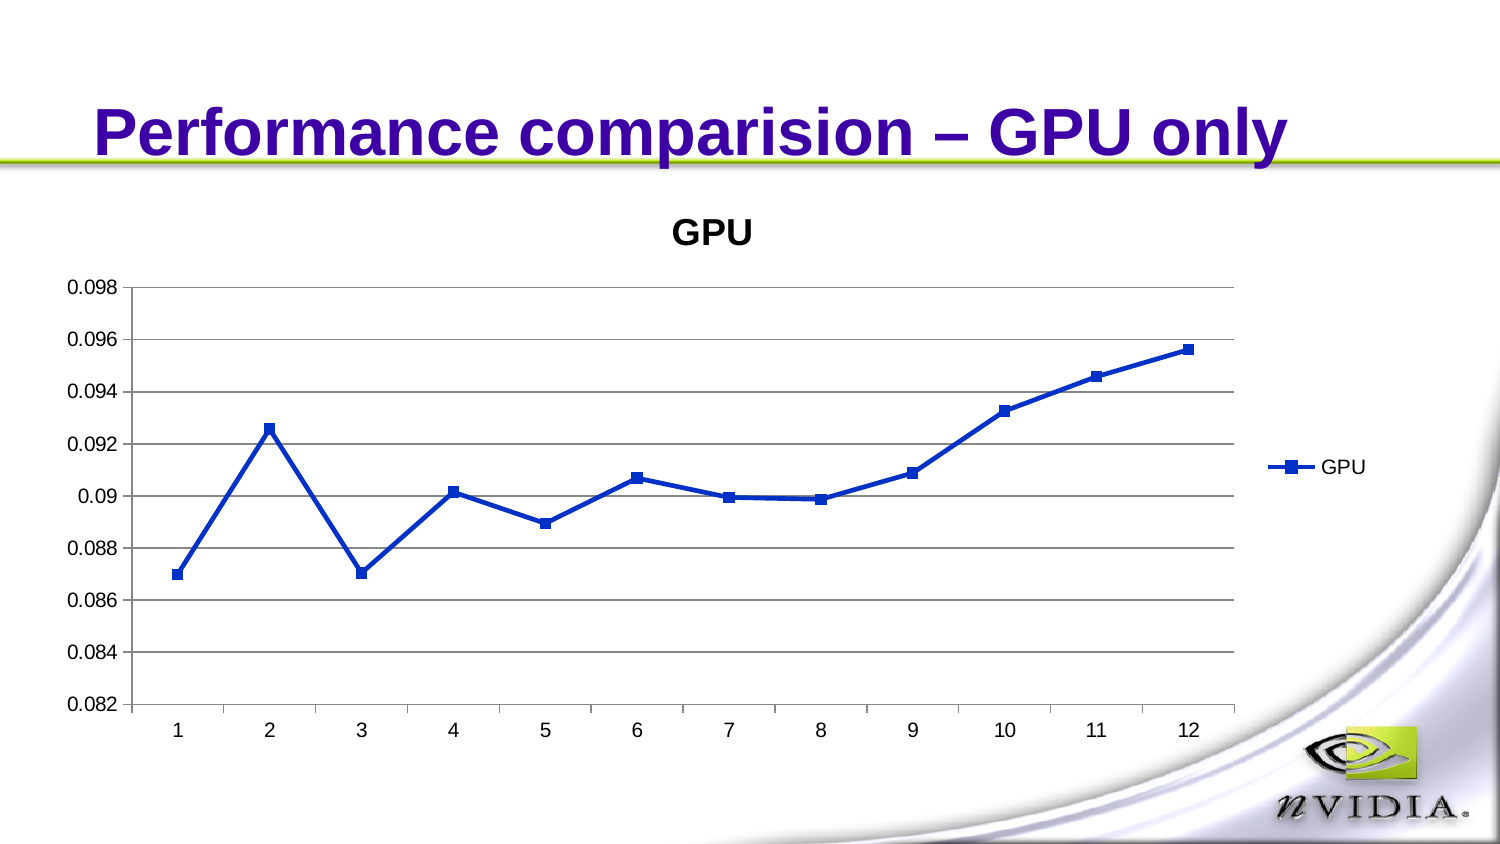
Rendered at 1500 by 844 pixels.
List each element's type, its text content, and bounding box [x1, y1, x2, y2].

chart [39, 179, 1385, 755]
title Performance comparision – GPU only [78, 80, 1387, 177]
picture [0, 0, 1500, 844]
